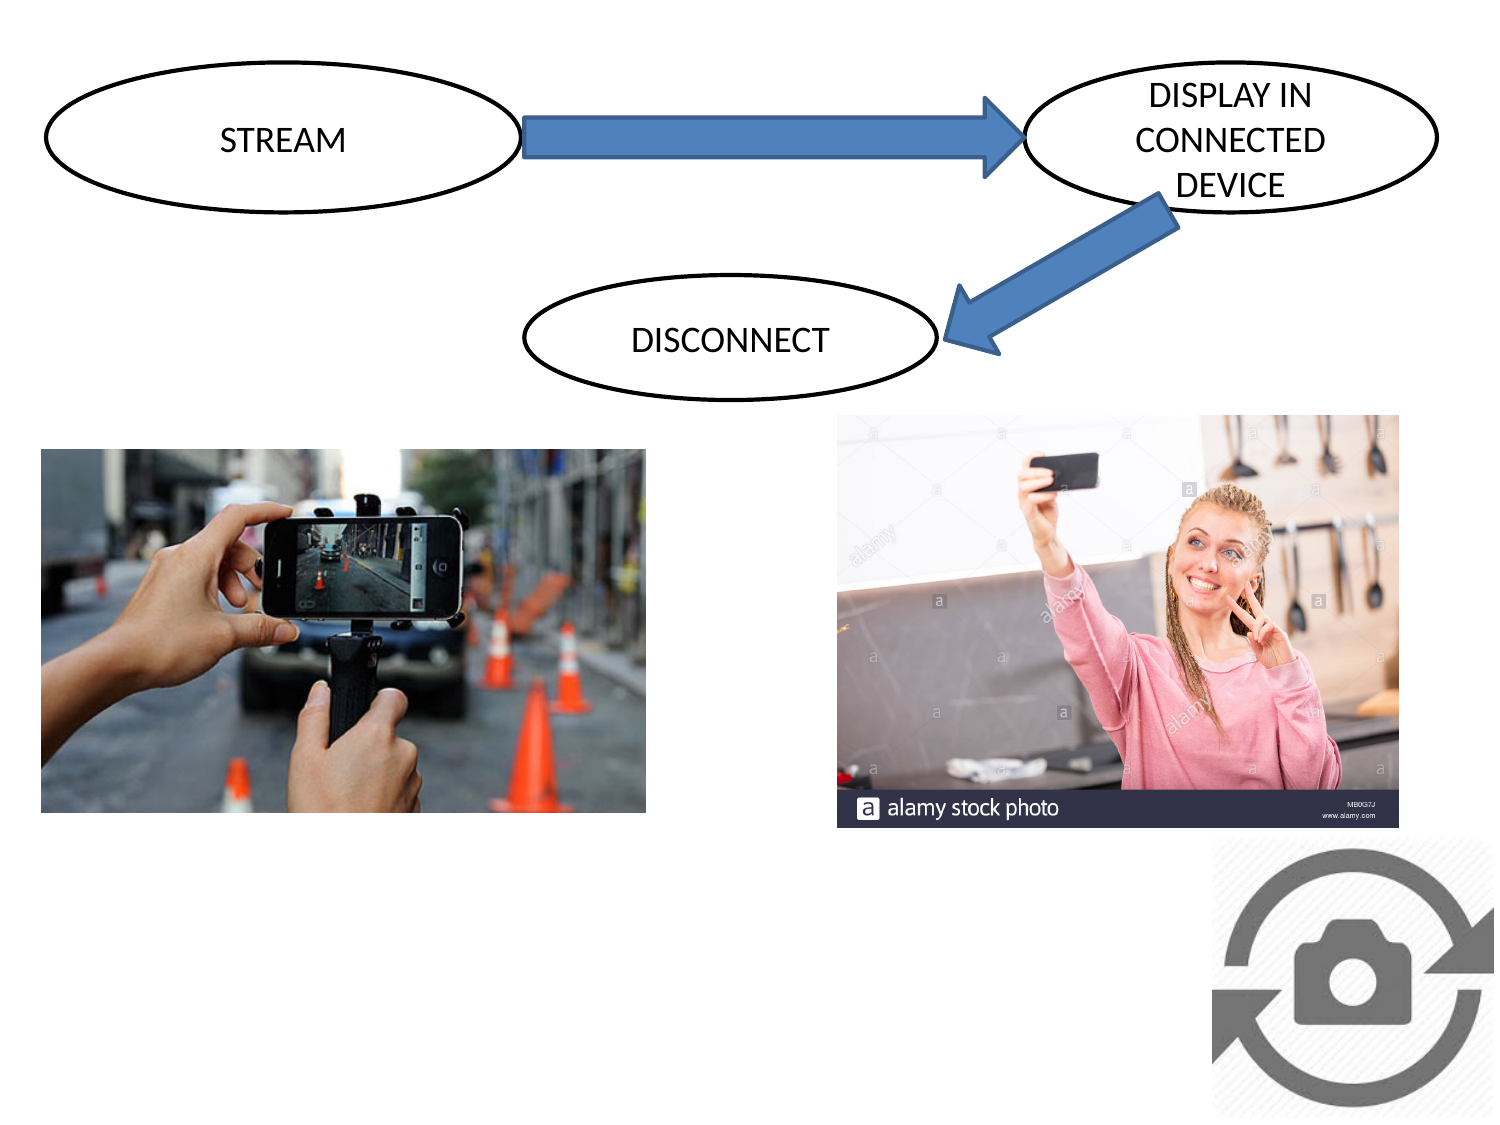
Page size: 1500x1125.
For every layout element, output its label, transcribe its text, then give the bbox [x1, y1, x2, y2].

text_box [942, 191, 1181, 357]
text_box STREAM [43, 60, 522, 215]
text_box [522, 95, 1027, 180]
picture [1212, 837, 1495, 1120]
picture [837, 415, 1399, 829]
text_box DISPLAY IN CONNECTED DEVICE [1022, 60, 1440, 215]
text_box DISCONNECT [522, 272, 939, 403]
picture [41, 449, 646, 813]
